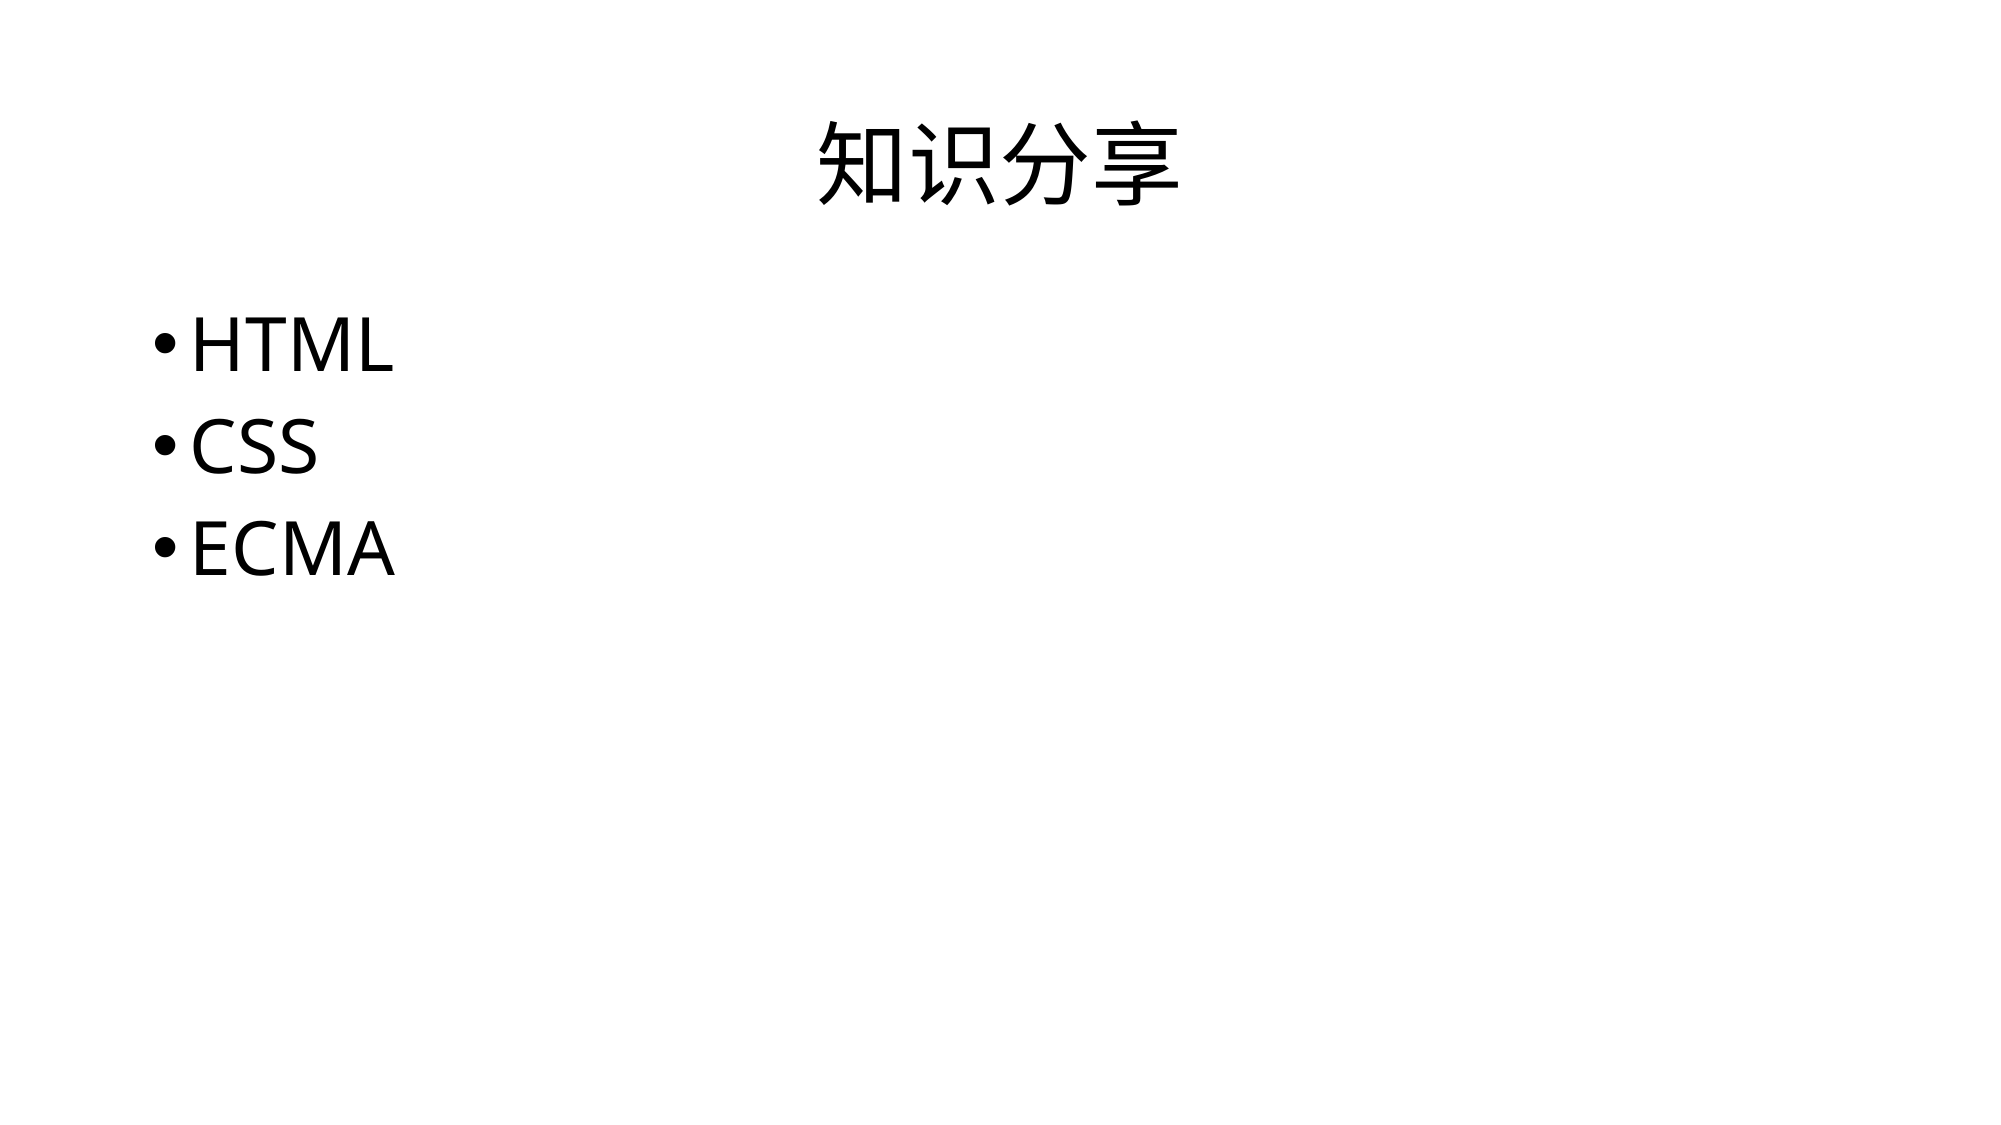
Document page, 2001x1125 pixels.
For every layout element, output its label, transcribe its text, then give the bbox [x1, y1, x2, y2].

title 知识分享 [137, 59, 1863, 278]
list HTML CSS ECMA [137, 299, 1863, 1014]
